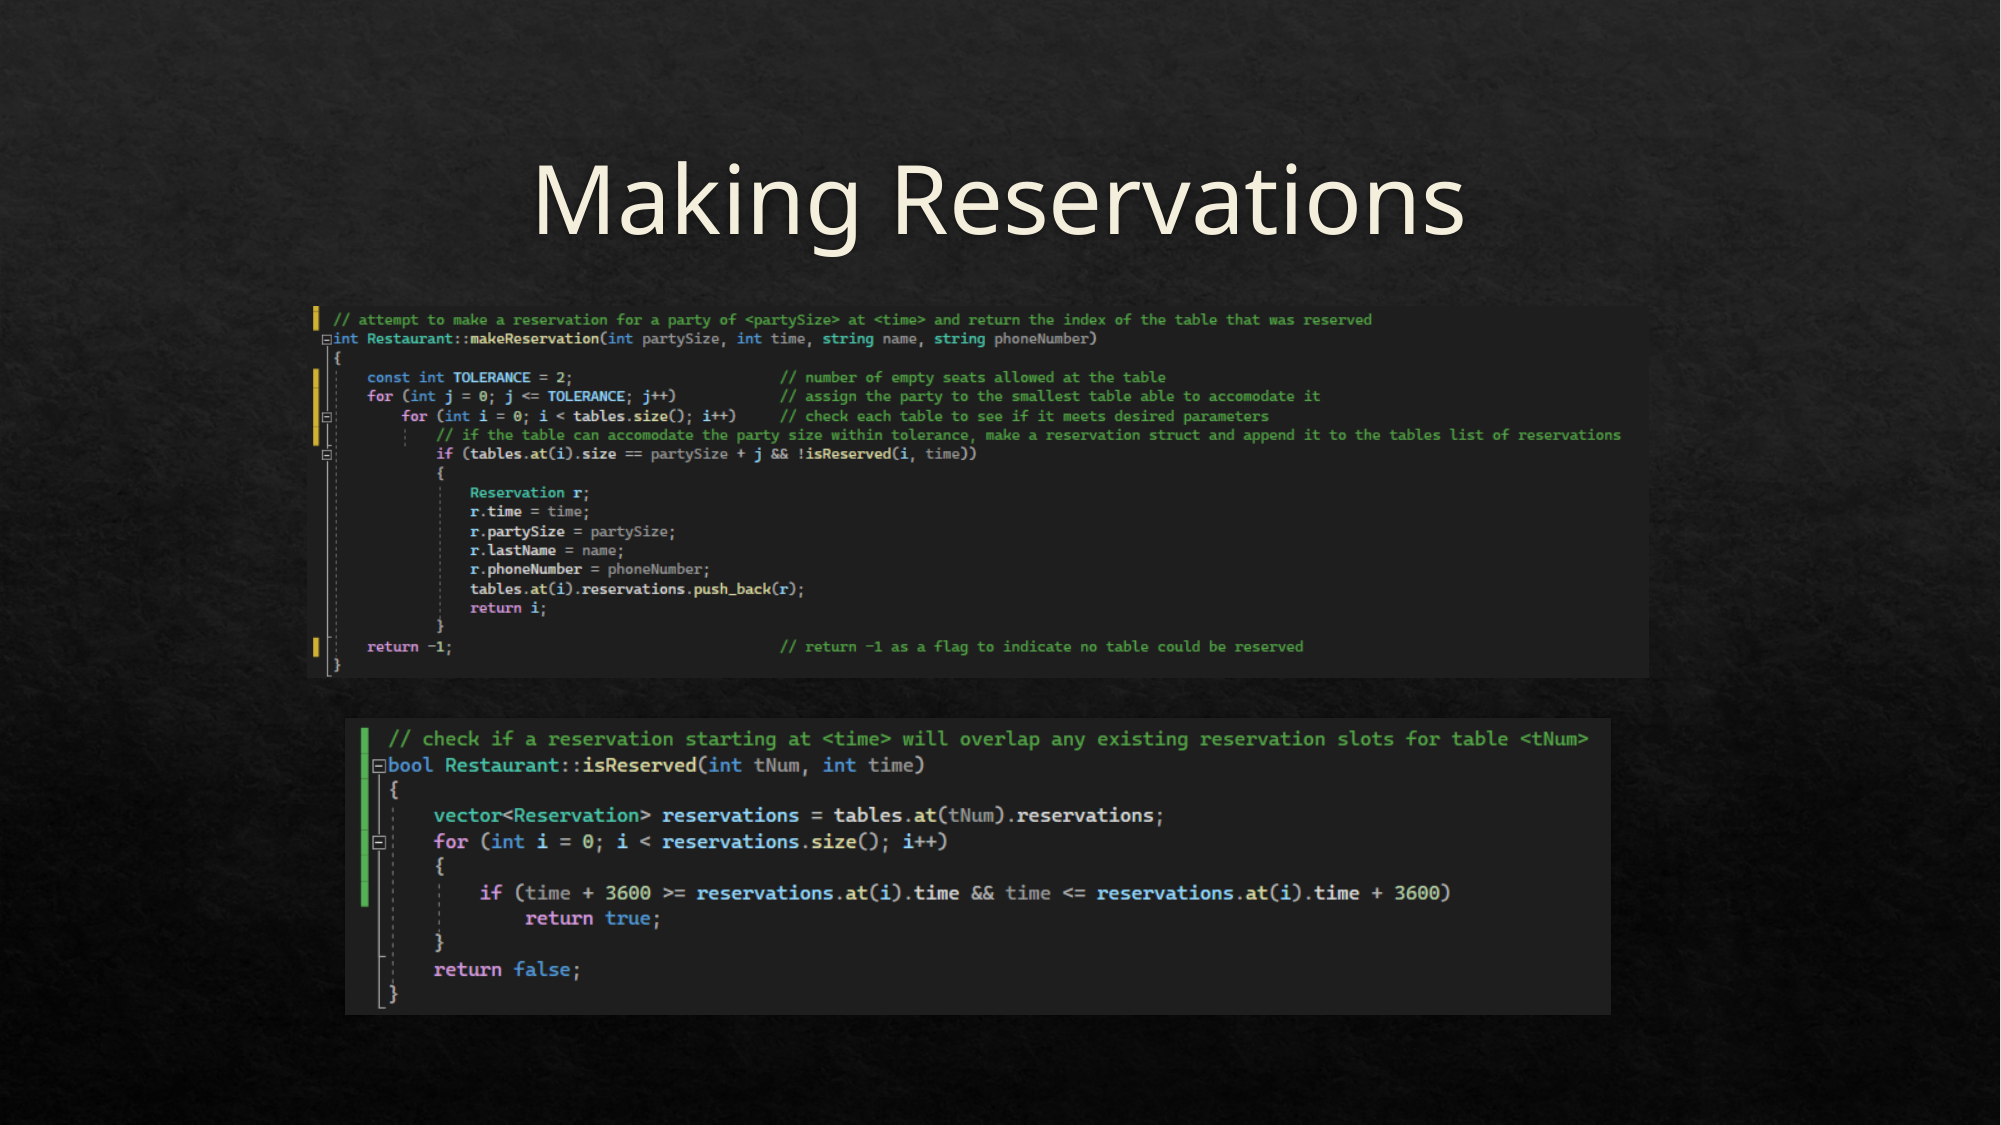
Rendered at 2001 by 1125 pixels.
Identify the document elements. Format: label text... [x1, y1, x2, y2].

picture [307, 305, 1650, 678]
title Making Reservations [149, 99, 1849, 307]
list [345, 718, 1612, 1015]
